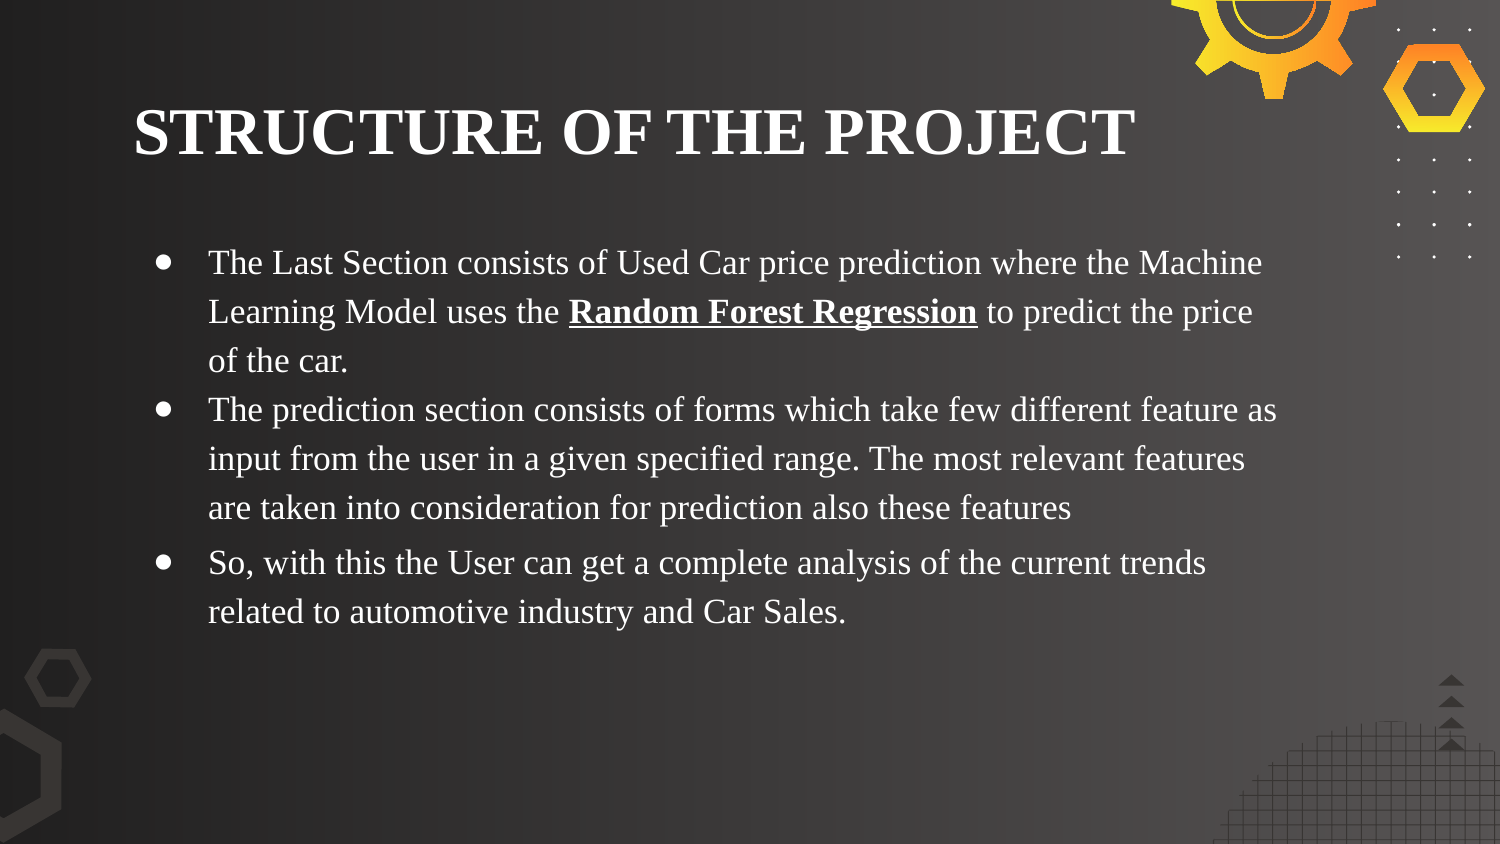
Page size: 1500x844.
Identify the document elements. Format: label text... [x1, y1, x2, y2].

title STRUCTURE OF THE PROJECT [118, 72, 1382, 167]
list The Last Section consists of Used Car price prediction where the Machine Learning Model uses the Random Forest Regression to predict the price of the car. The prediction section consists of forms which take few different feature as input from the user in a given specified range. The most relevant features are taken into consideration for prediction also these features So, with this the User can get a complete analysis of the current trends related to automotive industry and Car Sales. [118, 217, 1301, 748]
